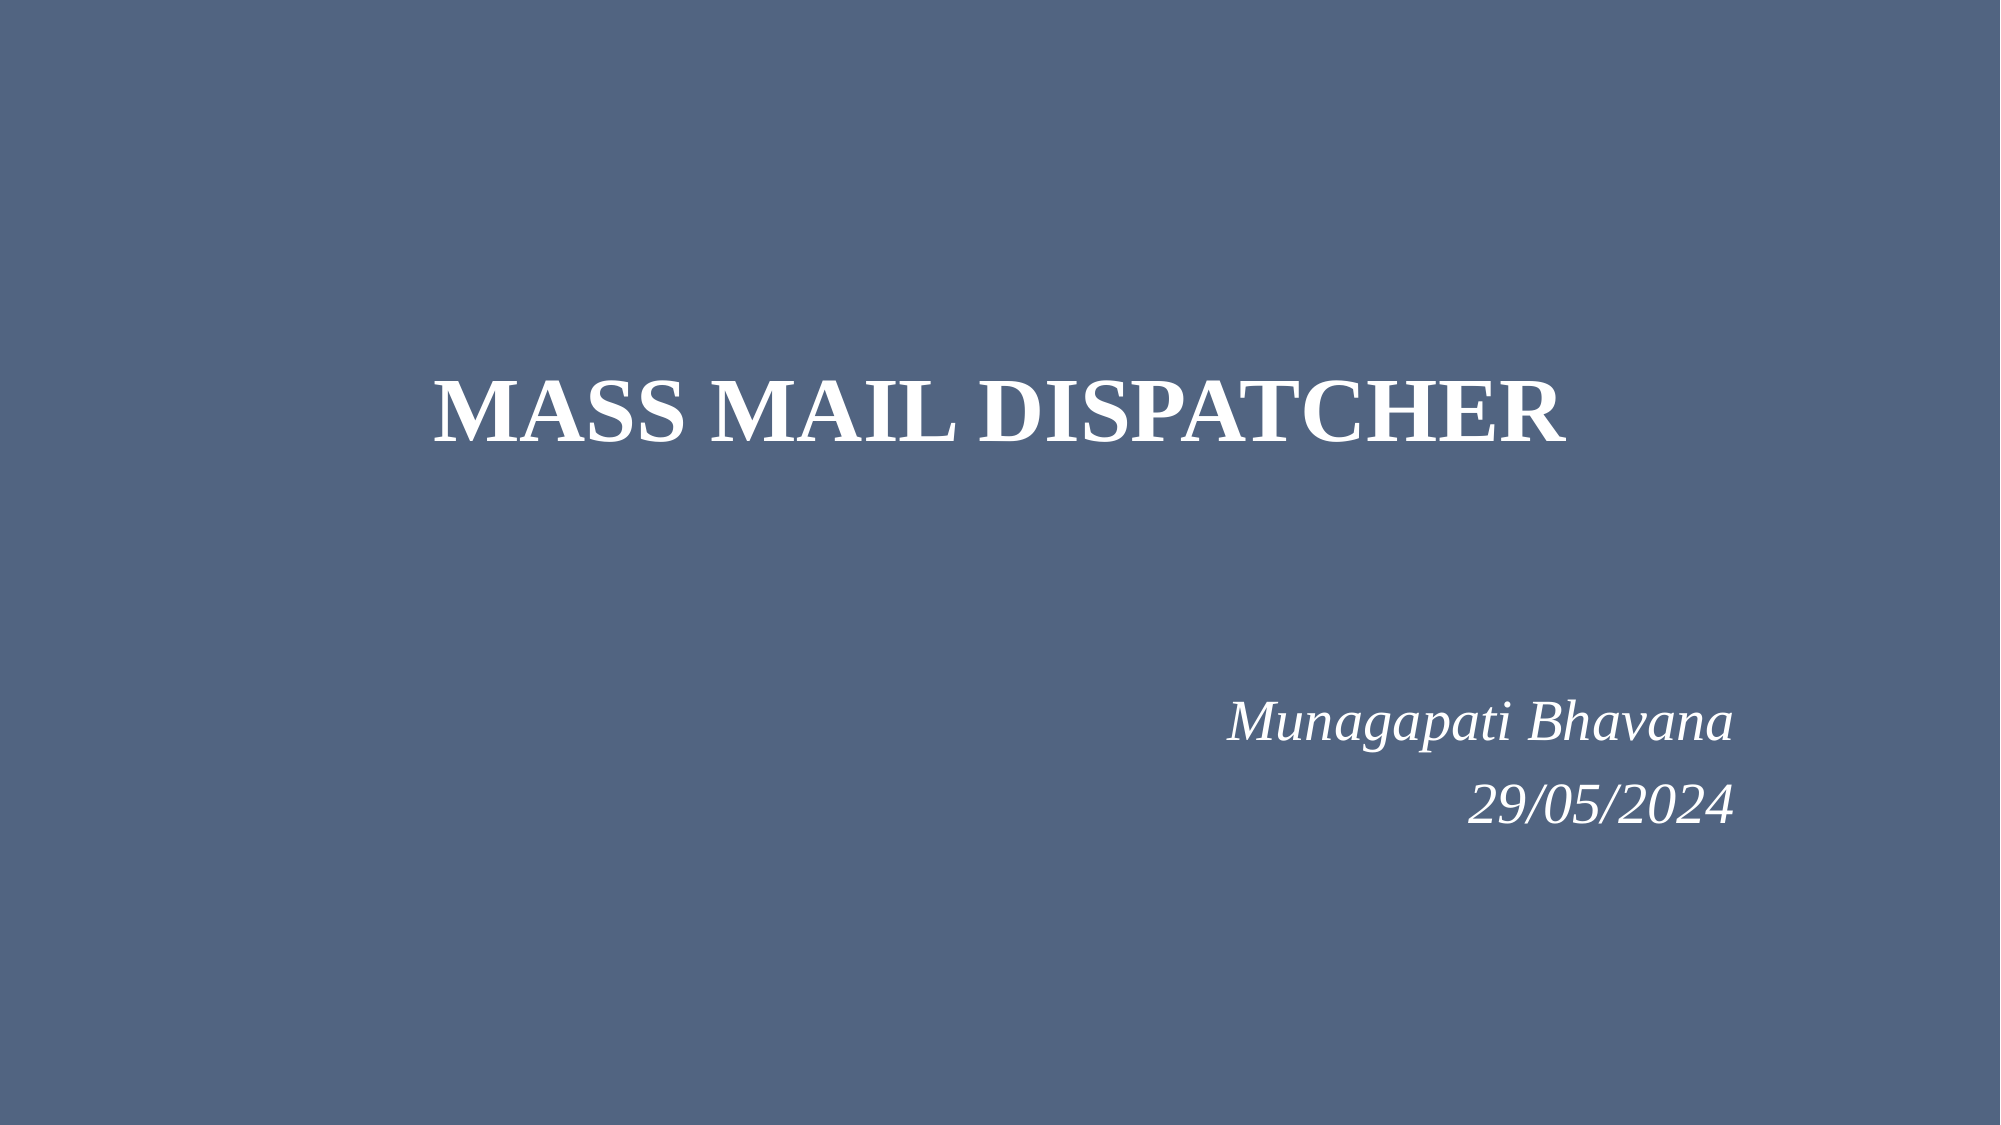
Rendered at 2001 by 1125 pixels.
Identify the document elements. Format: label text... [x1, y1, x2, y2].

subtitle Munagapati Bhavana 29/05/2024 [249, 682, 1750, 863]
title MASS MAIL DISPATCHER [249, 184, 1750, 470]
